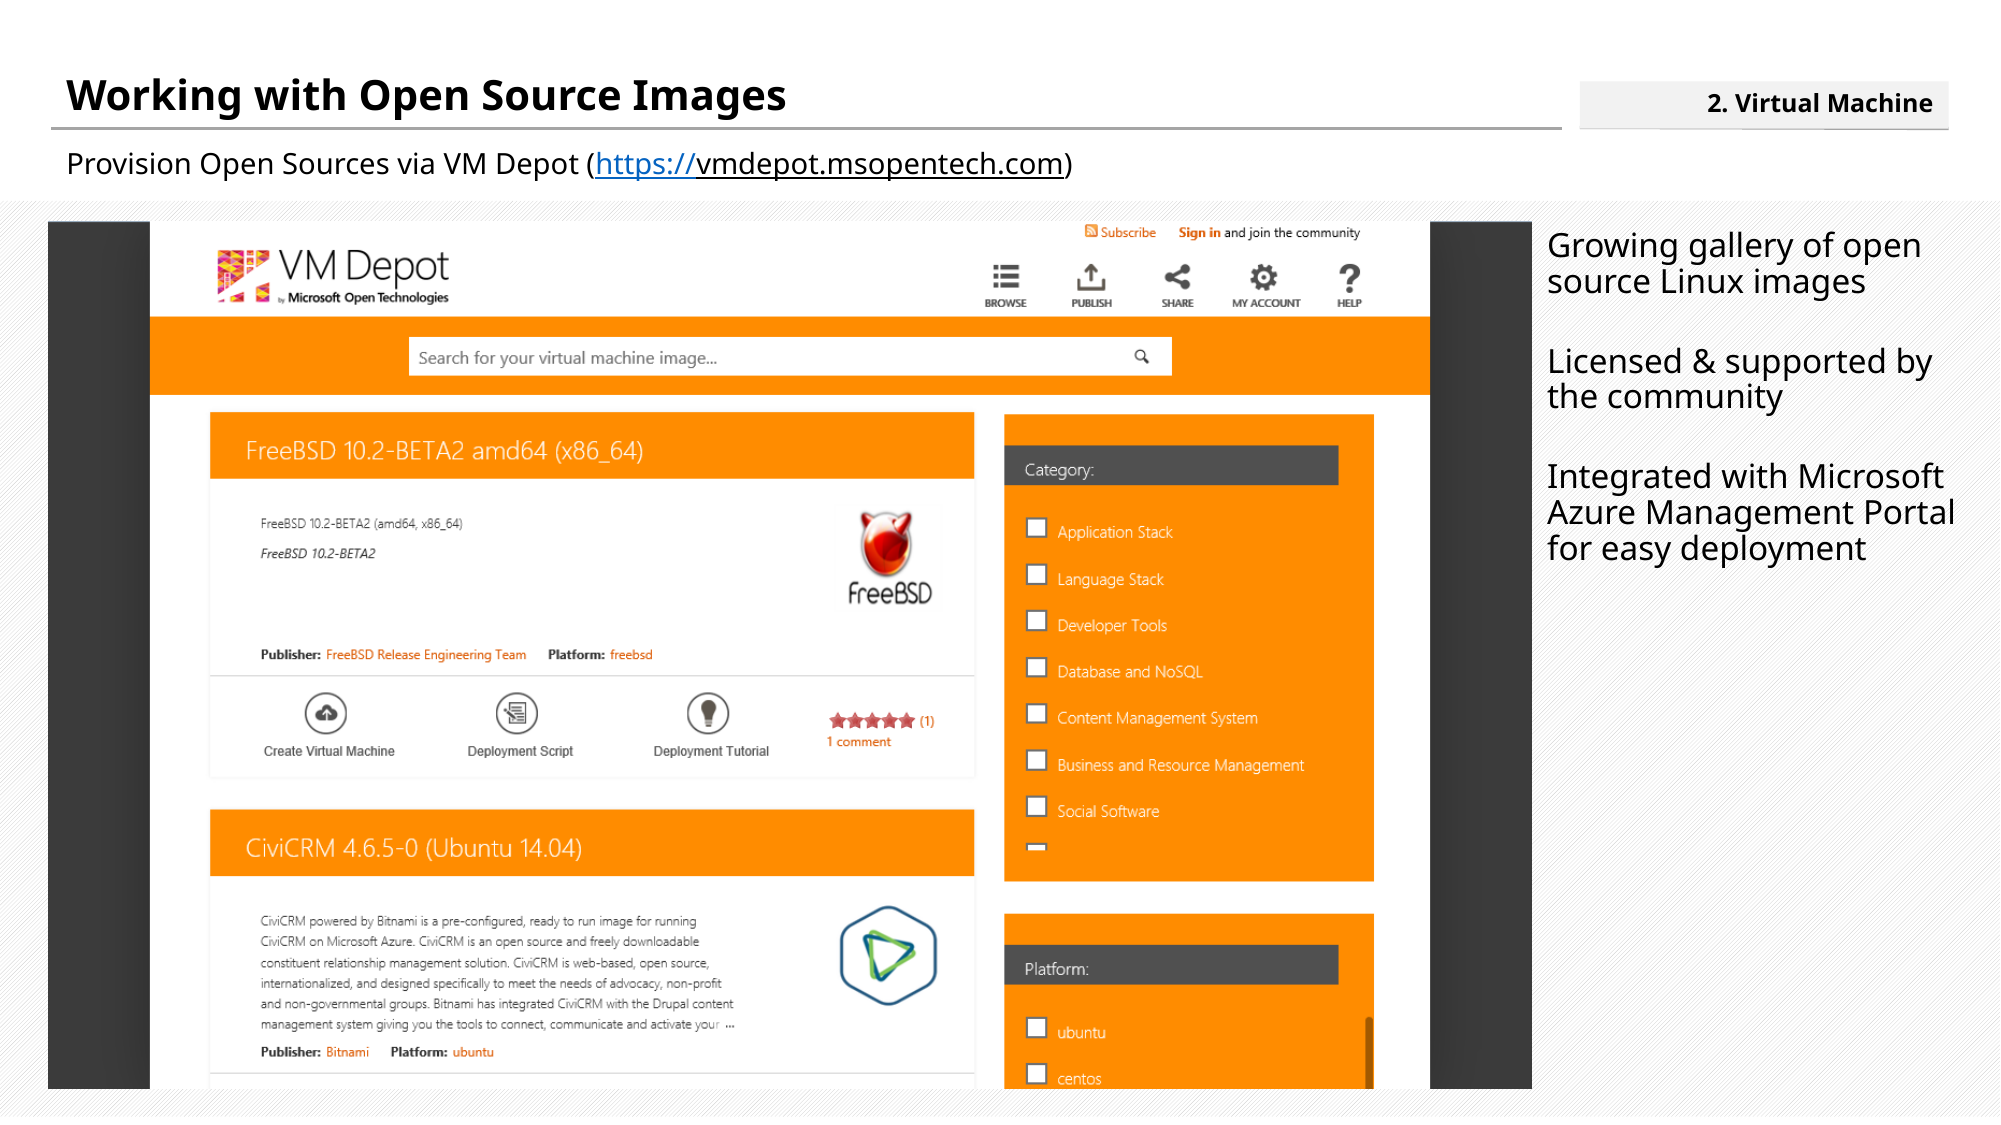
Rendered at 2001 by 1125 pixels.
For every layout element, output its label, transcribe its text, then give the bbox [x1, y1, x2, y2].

list Provision Open Sources via VM Depot (https://vmdepot.msopentech.com) [51, 128, 1949, 199]
title Working with Open Source Images [51, 59, 1563, 128]
text_box [0, 200, 2000, 1118]
picture [48, 221, 1532, 1089]
text_box Growing gallery of open source Linux images Licensed & supported by the community Integrated with Microsoft Azure Management Portal for easy deployment [1532, 221, 1995, 1089]
list 2. Virtual Machine [1579, 81, 1949, 128]
